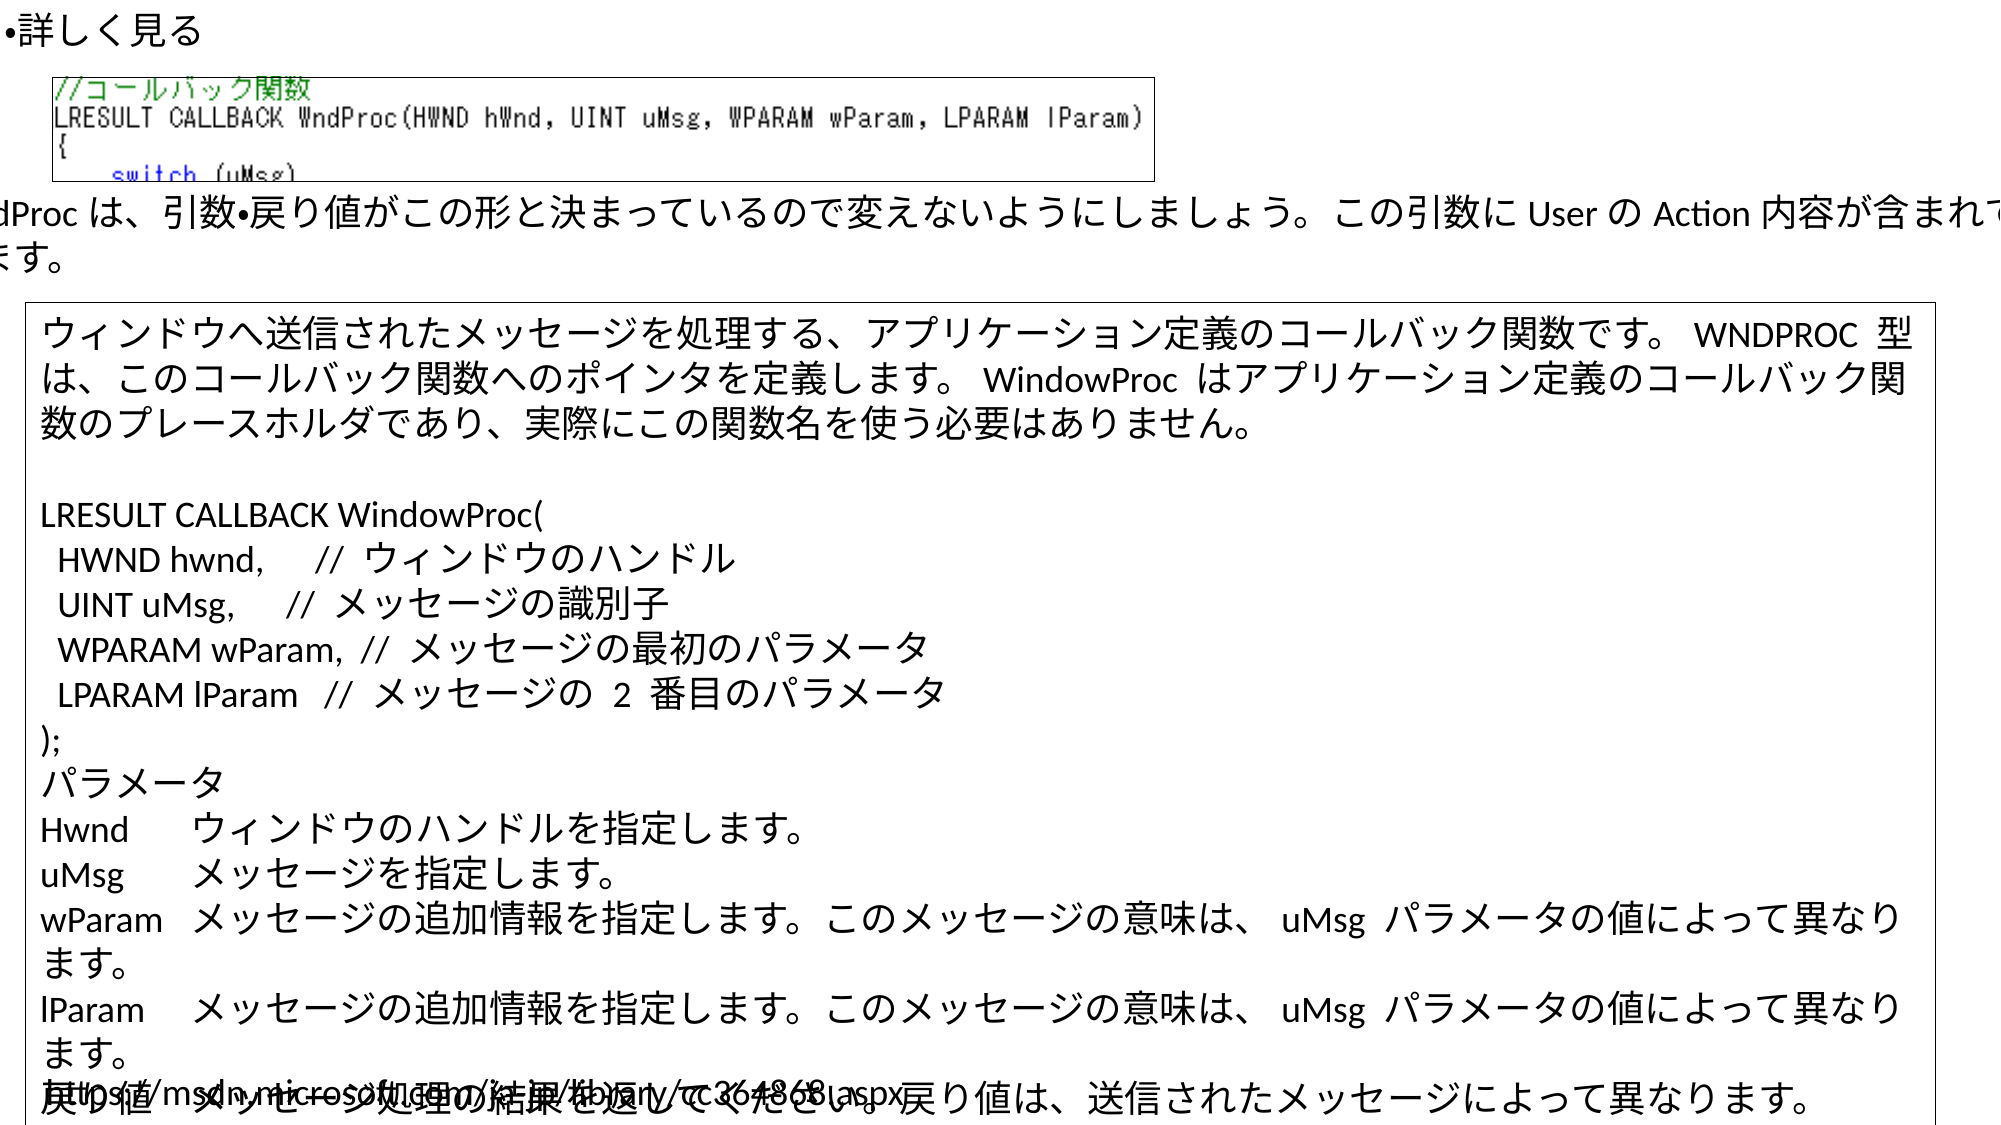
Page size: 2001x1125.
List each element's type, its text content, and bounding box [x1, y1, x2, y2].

text_box ・詳しく見る [0, 0, 220, 60]
picture [52, 76, 1155, 182]
text_box ウィンドウへ送信されたメッセージを処理する、アプリケーション定義のコールバック関数です。WNDPROC 型は、このコールバック関数へのポインタを定義します。WindowProc はアプリケーション定義のコールバック関数のプレースホルダであり、実際にこの関数名を使う必要はありません。 LRESULT CALLBACK WindowProc( HWND hwnd, // ウィンドウのハンドル UINT uMsg, // メッセージの識別子 WPARAM wParam, // メッセージの最初のパラメータ LPARAM lParam // メッセージの 2 番目のパラメータ ); パラメータ Hwnd ウィンドウのハンドルを指定します。 uMsg メッセージを指定します。 wParam メッセージの追加情報を指定します。このメッセージの意味は、uMsg パラメータの値によって異なります。 lParam メッセージの追加情報を指定します。このメッセージの意味は、uMsg パラメータの値によって異なります。 戻り値 メッセージ処理の結果を返してください。戻り値は、送信されたメッセージによって異なります。 [25, 302, 1936, 1125]
text_box WndProcは、引数・戻り値がこの形と決まっているので変えないようにしましょう。この引数にUserのAction内容が含まれて います。 [0, 181, 2000, 287]
text_box https://msdn.microsoft.com/ja-jp/library/cc364868.aspx [30, 1060, 920, 1121]
